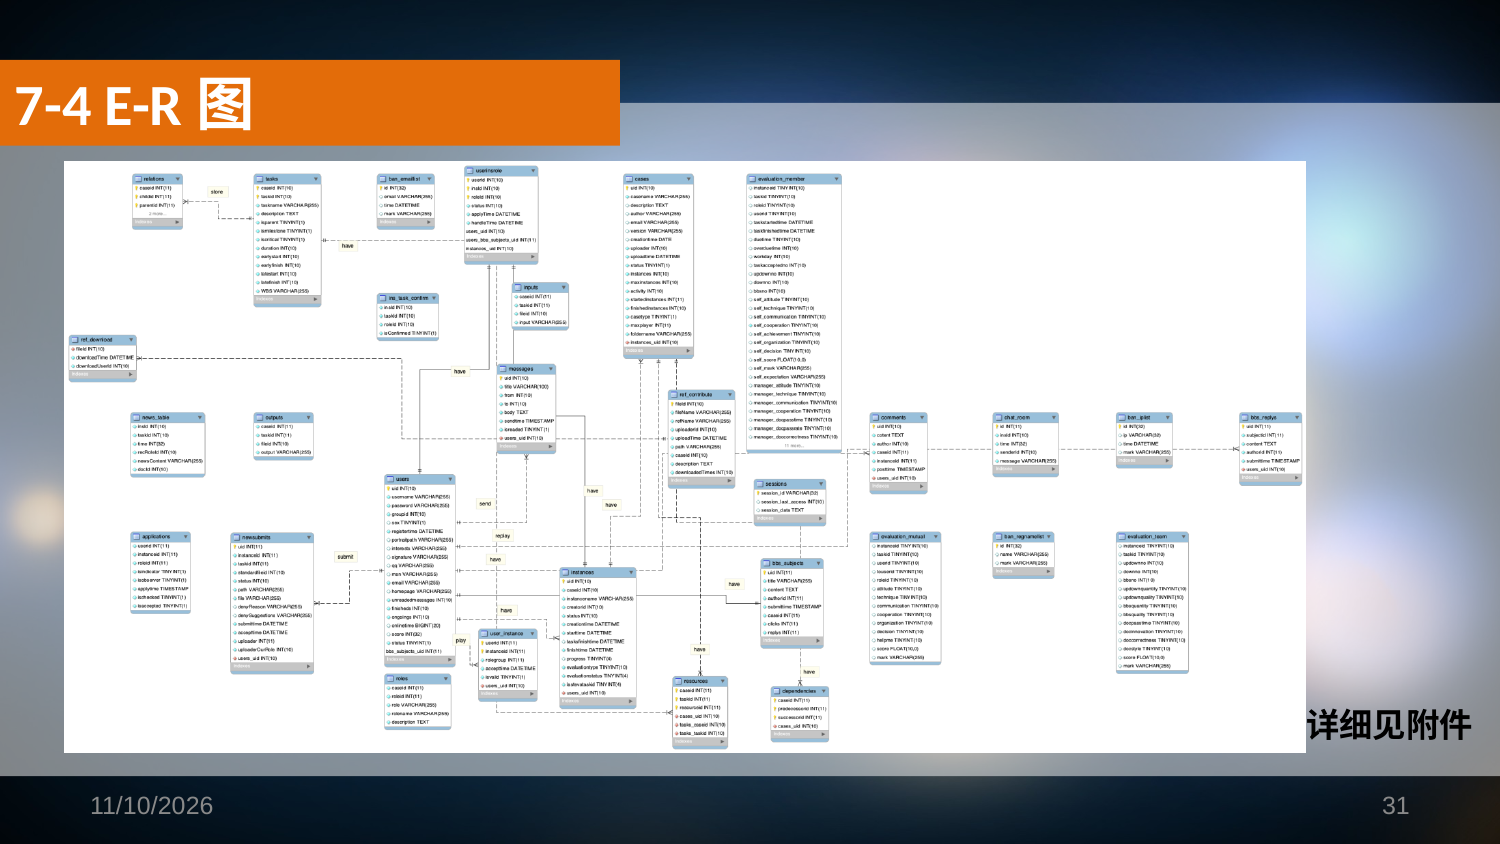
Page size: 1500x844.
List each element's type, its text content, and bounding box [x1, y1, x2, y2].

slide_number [74, 781, 426, 828]
text_box [0, 102, 1500, 777]
picture [64, 161, 1306, 753]
text_box 7-4 E-R图 [0, 59, 620, 145]
slide_number 31 [1074, 781, 1426, 828]
picture [0, 0, 1500, 102]
picture [0, 777, 1500, 844]
text_box 详细见附件 [1310, 676, 1495, 752]
